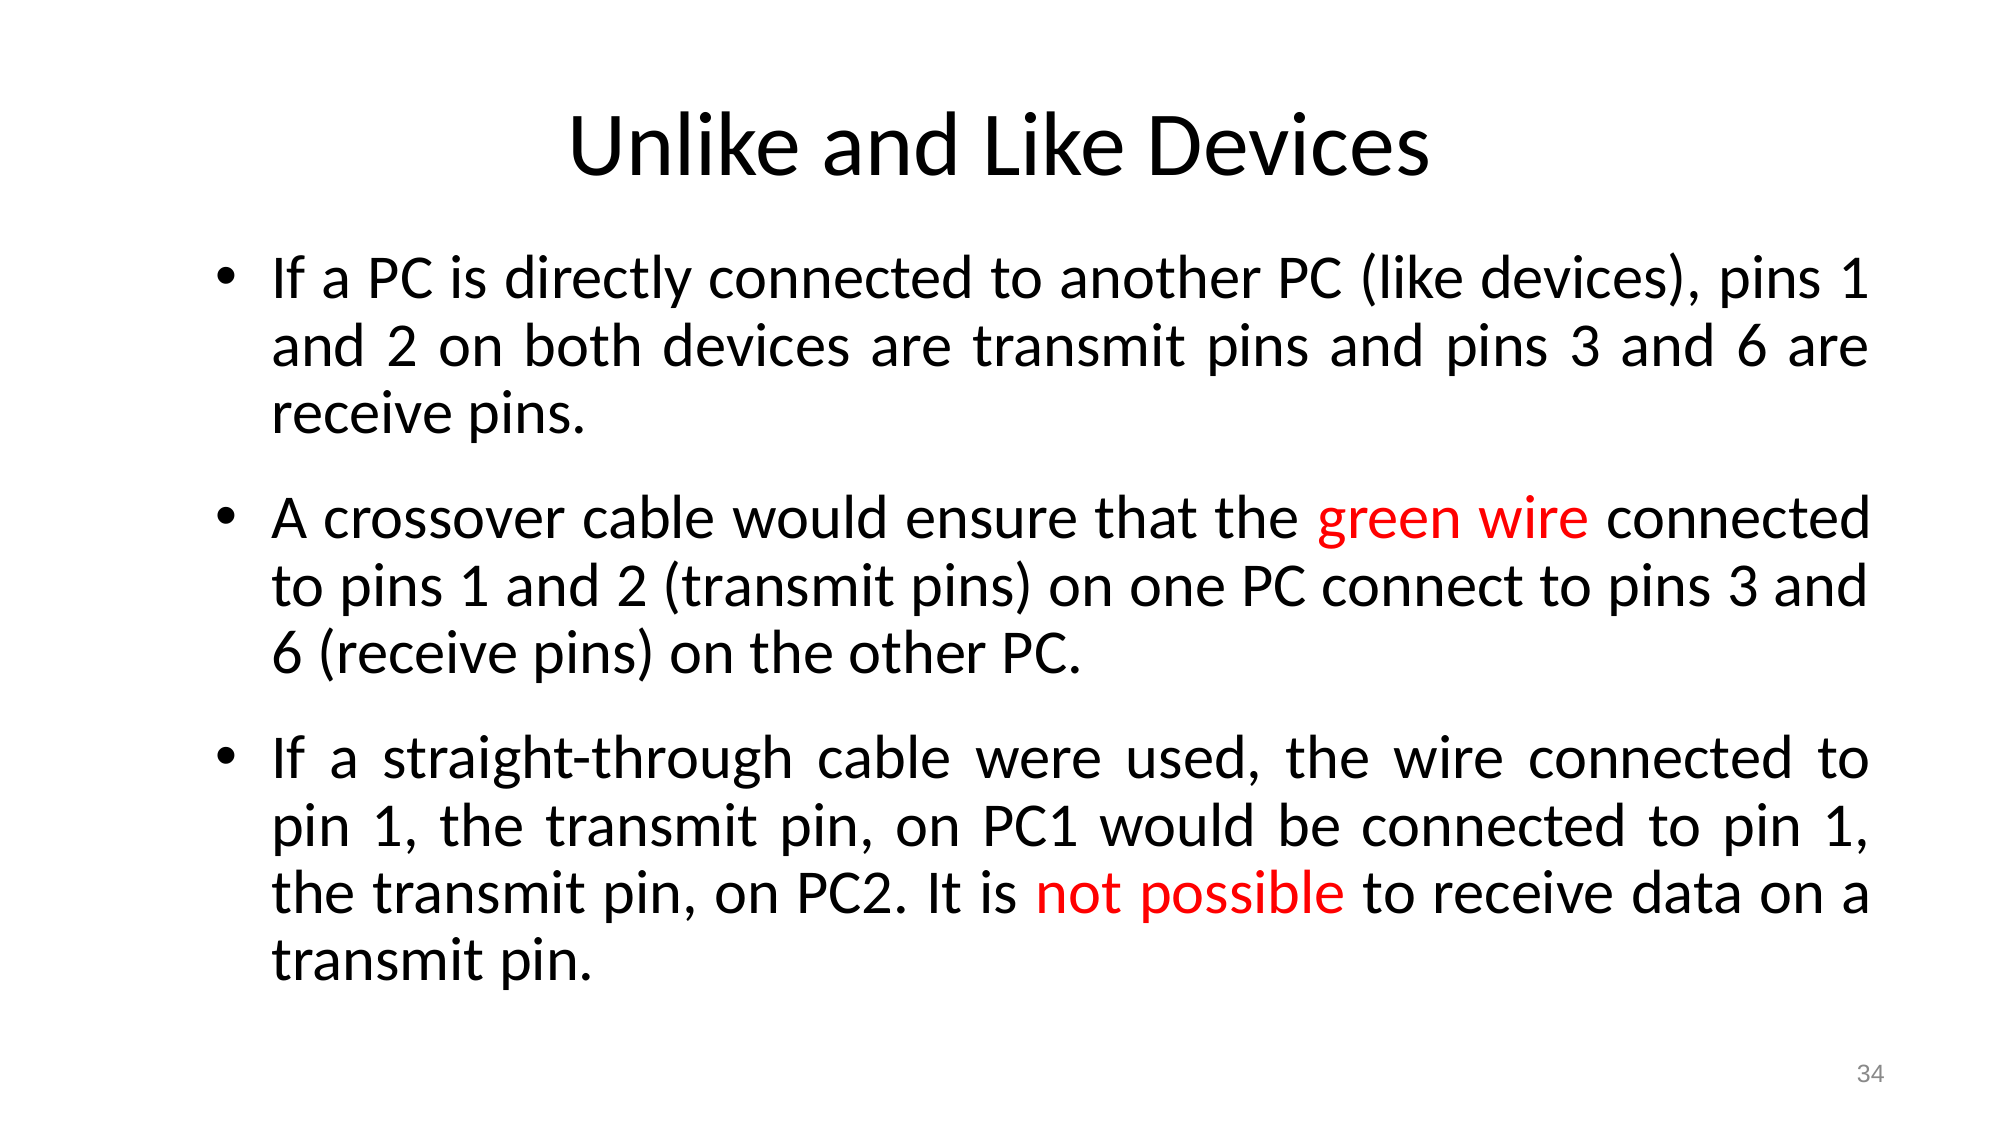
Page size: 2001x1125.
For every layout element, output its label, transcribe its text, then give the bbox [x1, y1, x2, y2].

list If a PC is directly connected to another PC (like devices), pins 1 and 2 on both devices are transmit pins and pins 3 and 6 are receive pins. A crossover cable would ensure that the green wire connected to pins 1 and 2 (transmit pins) on one PC connect to pins 3 and 6 (receive pins) on the other PC. If a straight-through cable were used, the wire connected to pin 1, the transmit pin, on PC1 would be connected to pin 1, the transmit pin, on PC2. It is not possible to receive data on a transmit pin. [200, 237, 1888, 1018]
title Unlike and Like Devices [99, 45, 1900, 233]
text_box ‹#› [1433, 1042, 1900, 1103]
